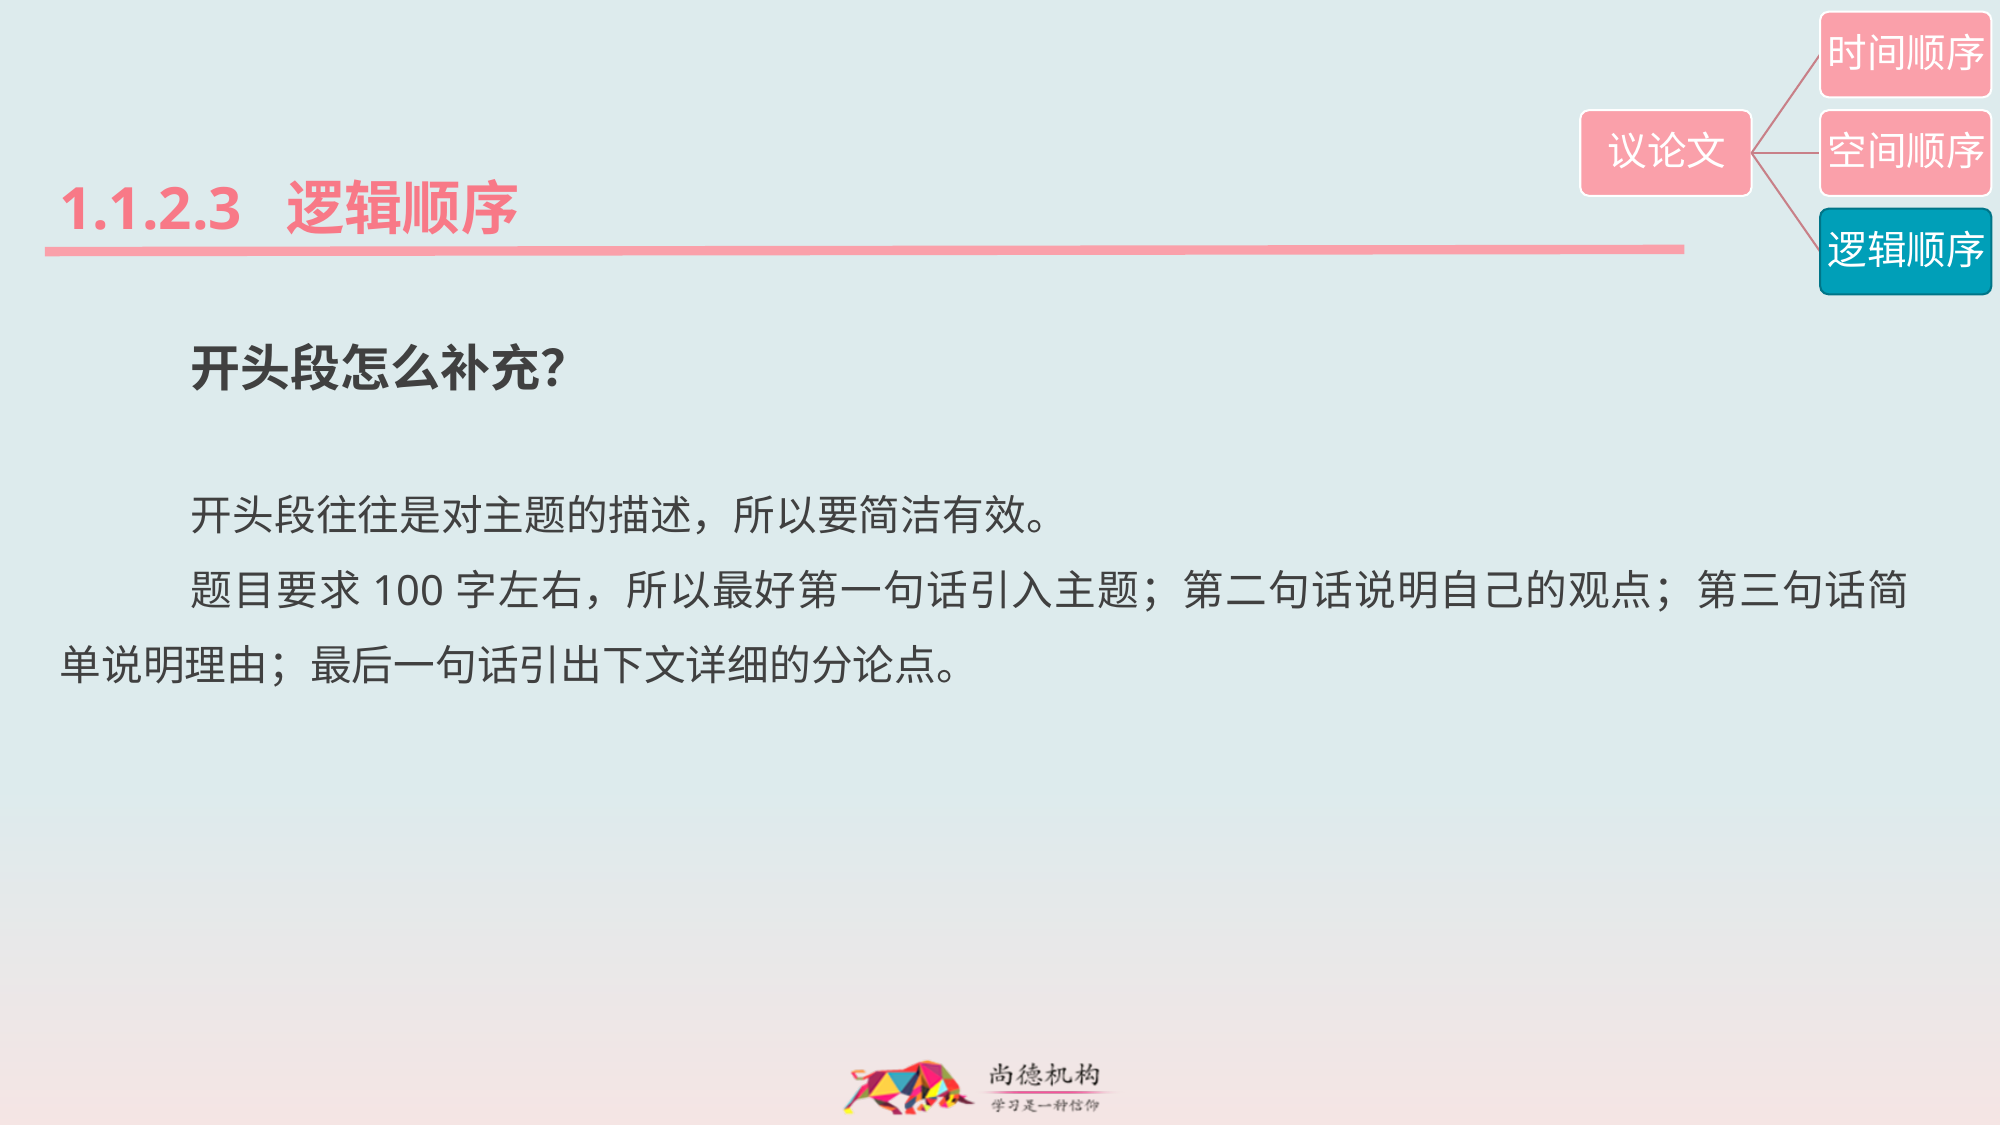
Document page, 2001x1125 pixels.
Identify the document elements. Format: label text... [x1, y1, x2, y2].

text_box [1452, 11, 2000, 295]
picture [835, 1053, 1285, 1125]
text_box 开头段怎么补充？ 开头段往往是对主题的描述，所以要简洁有效。 题目要求100字左右，所以最好第一句话引入主题；第二句话说明自己的观点；第三句话简单说明理由；最后一句话引出下文详细的分论点。 [44, 298, 1925, 771]
text_box 1.1.2.3 逻辑顺序 [44, 163, 1299, 249]
